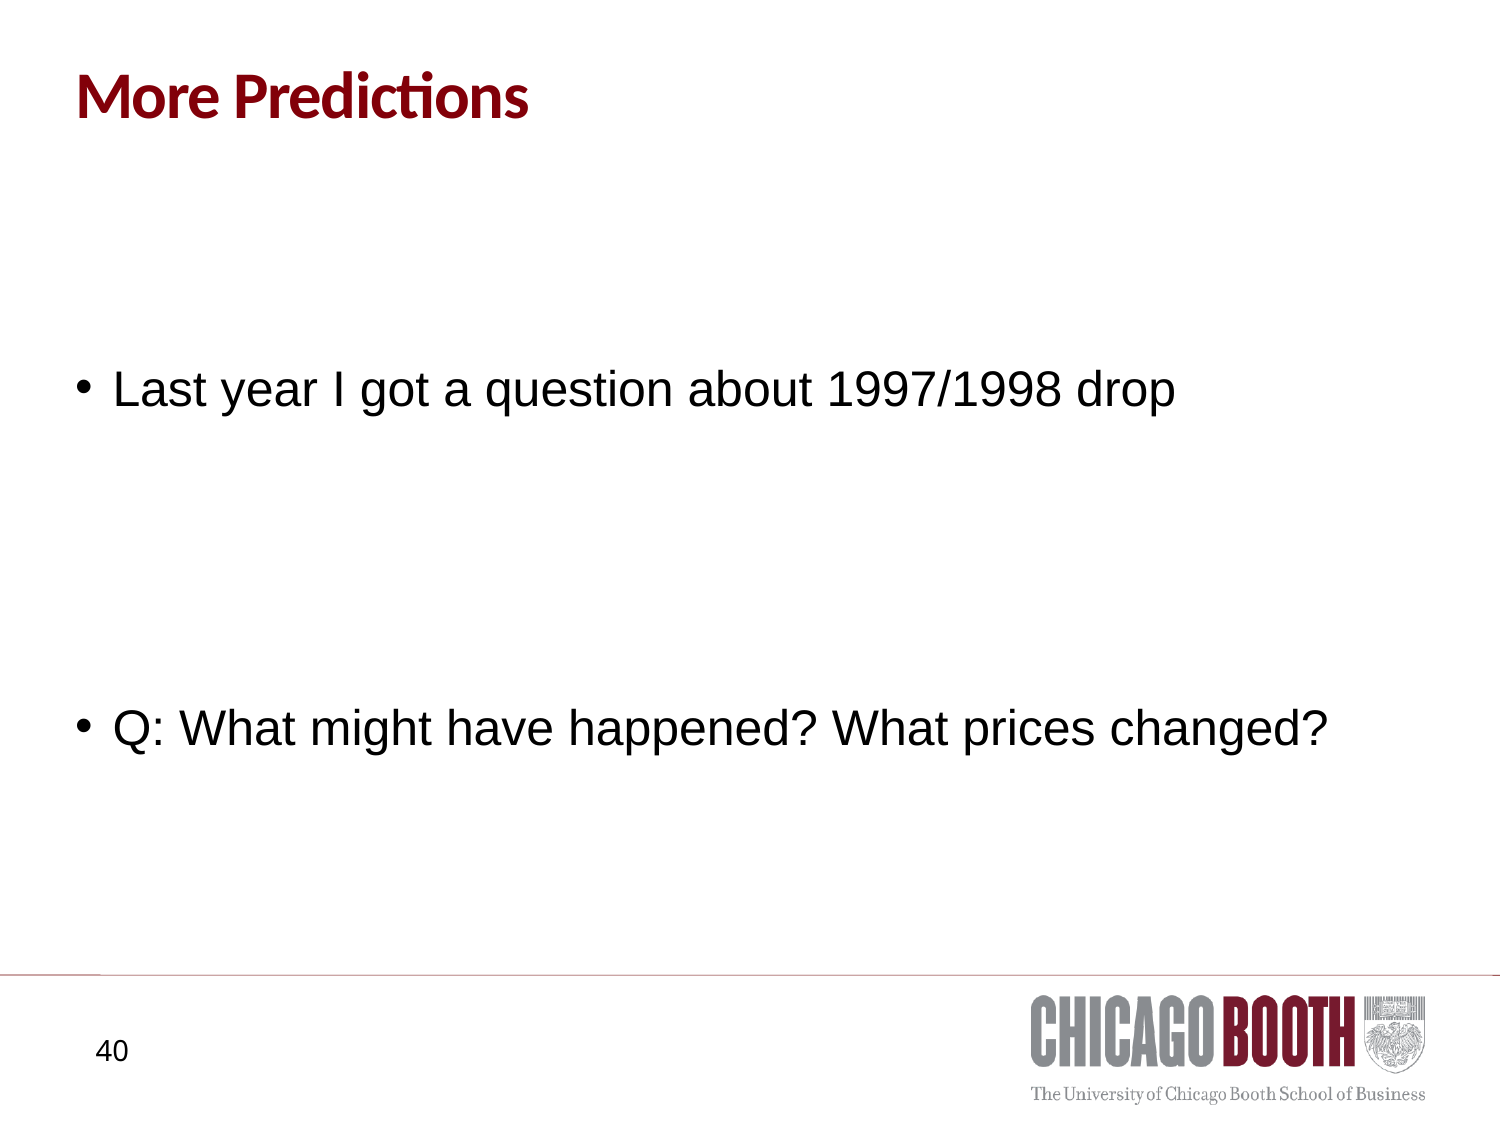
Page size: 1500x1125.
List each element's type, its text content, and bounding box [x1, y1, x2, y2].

title More Predictions [74, 43, 1426, 134]
list Last year I got a question about 1997/1998 drop Q: What might have happened? What prices changed? [74, 195, 1426, 948]
picture [1031, 995, 1425, 1105]
